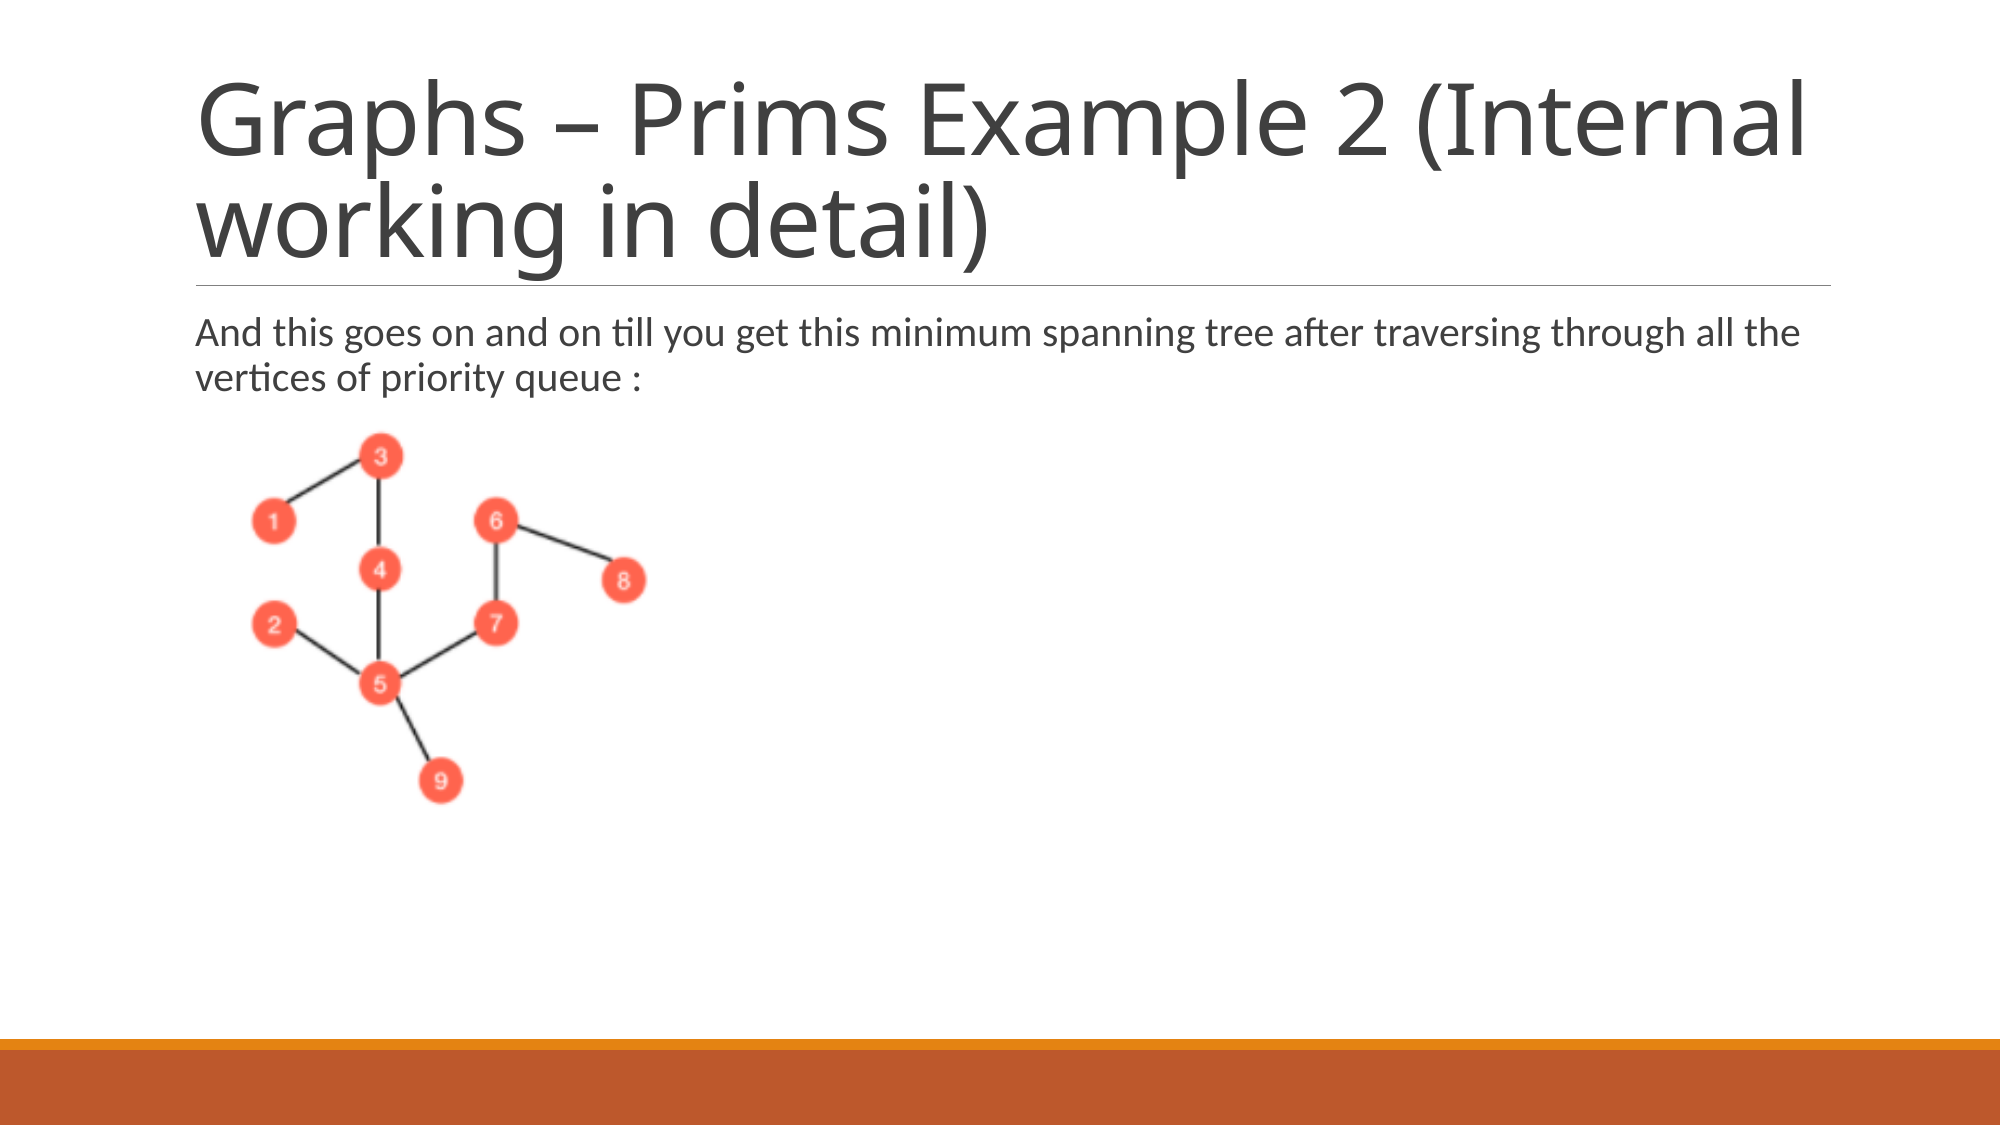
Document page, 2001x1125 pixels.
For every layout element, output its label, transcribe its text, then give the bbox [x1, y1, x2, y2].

list And this goes on and on till you get this minimum spanning tree after traversing through all the vertices of priority queue : [180, 302, 1830, 963]
title Graphs – Prims Example 2 (Internal working in detail) [180, 47, 1830, 285]
picture [179, 406, 674, 819]
